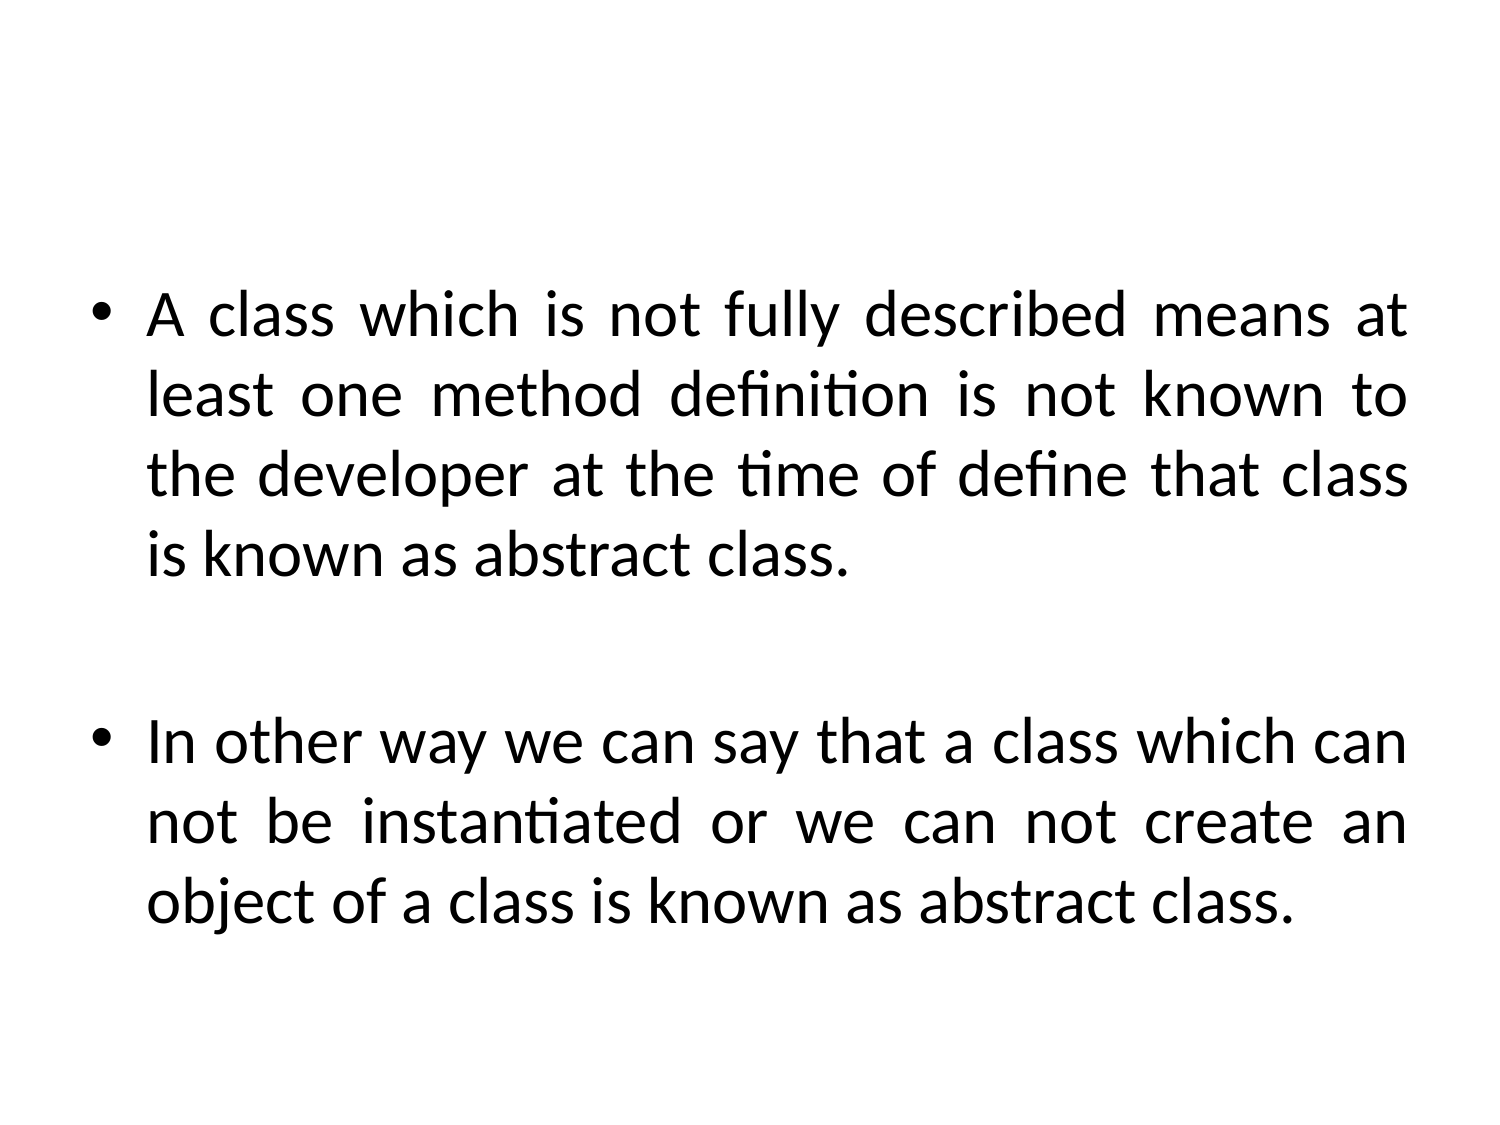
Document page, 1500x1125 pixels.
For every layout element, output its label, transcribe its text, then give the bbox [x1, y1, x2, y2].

list A class which is not fully described means at least one method definition is not known to the developer at the time of define that class is known as abstract class. In other way we can say that a class which can not be instantiated or we can not create an object of a class is known as abstract class. [75, 262, 1425, 1005]
